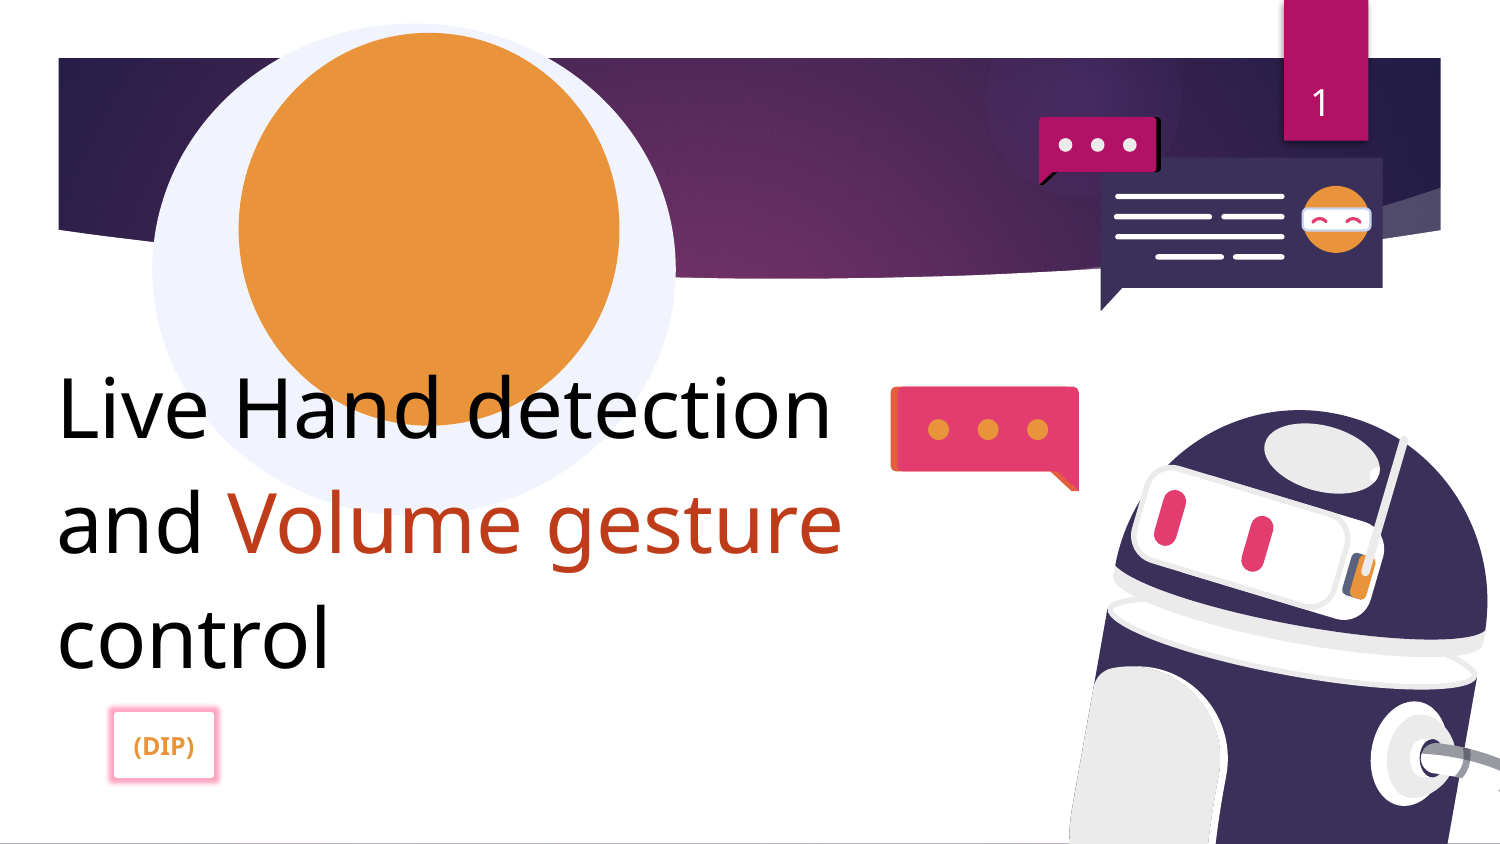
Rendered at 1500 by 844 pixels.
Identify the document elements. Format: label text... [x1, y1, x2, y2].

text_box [1038, 116, 1162, 186]
text_box (DIP) [117, 714, 211, 775]
text_box [238, 32, 620, 386]
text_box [1100, 157, 1383, 312]
text_box Live Hand detection and Volume gesture control [41, 386, 930, 640]
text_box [1054, 409, 1500, 844]
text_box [890, 386, 1080, 492]
text_box [152, 23, 676, 386]
text_box 1 [1295, 71, 1349, 132]
